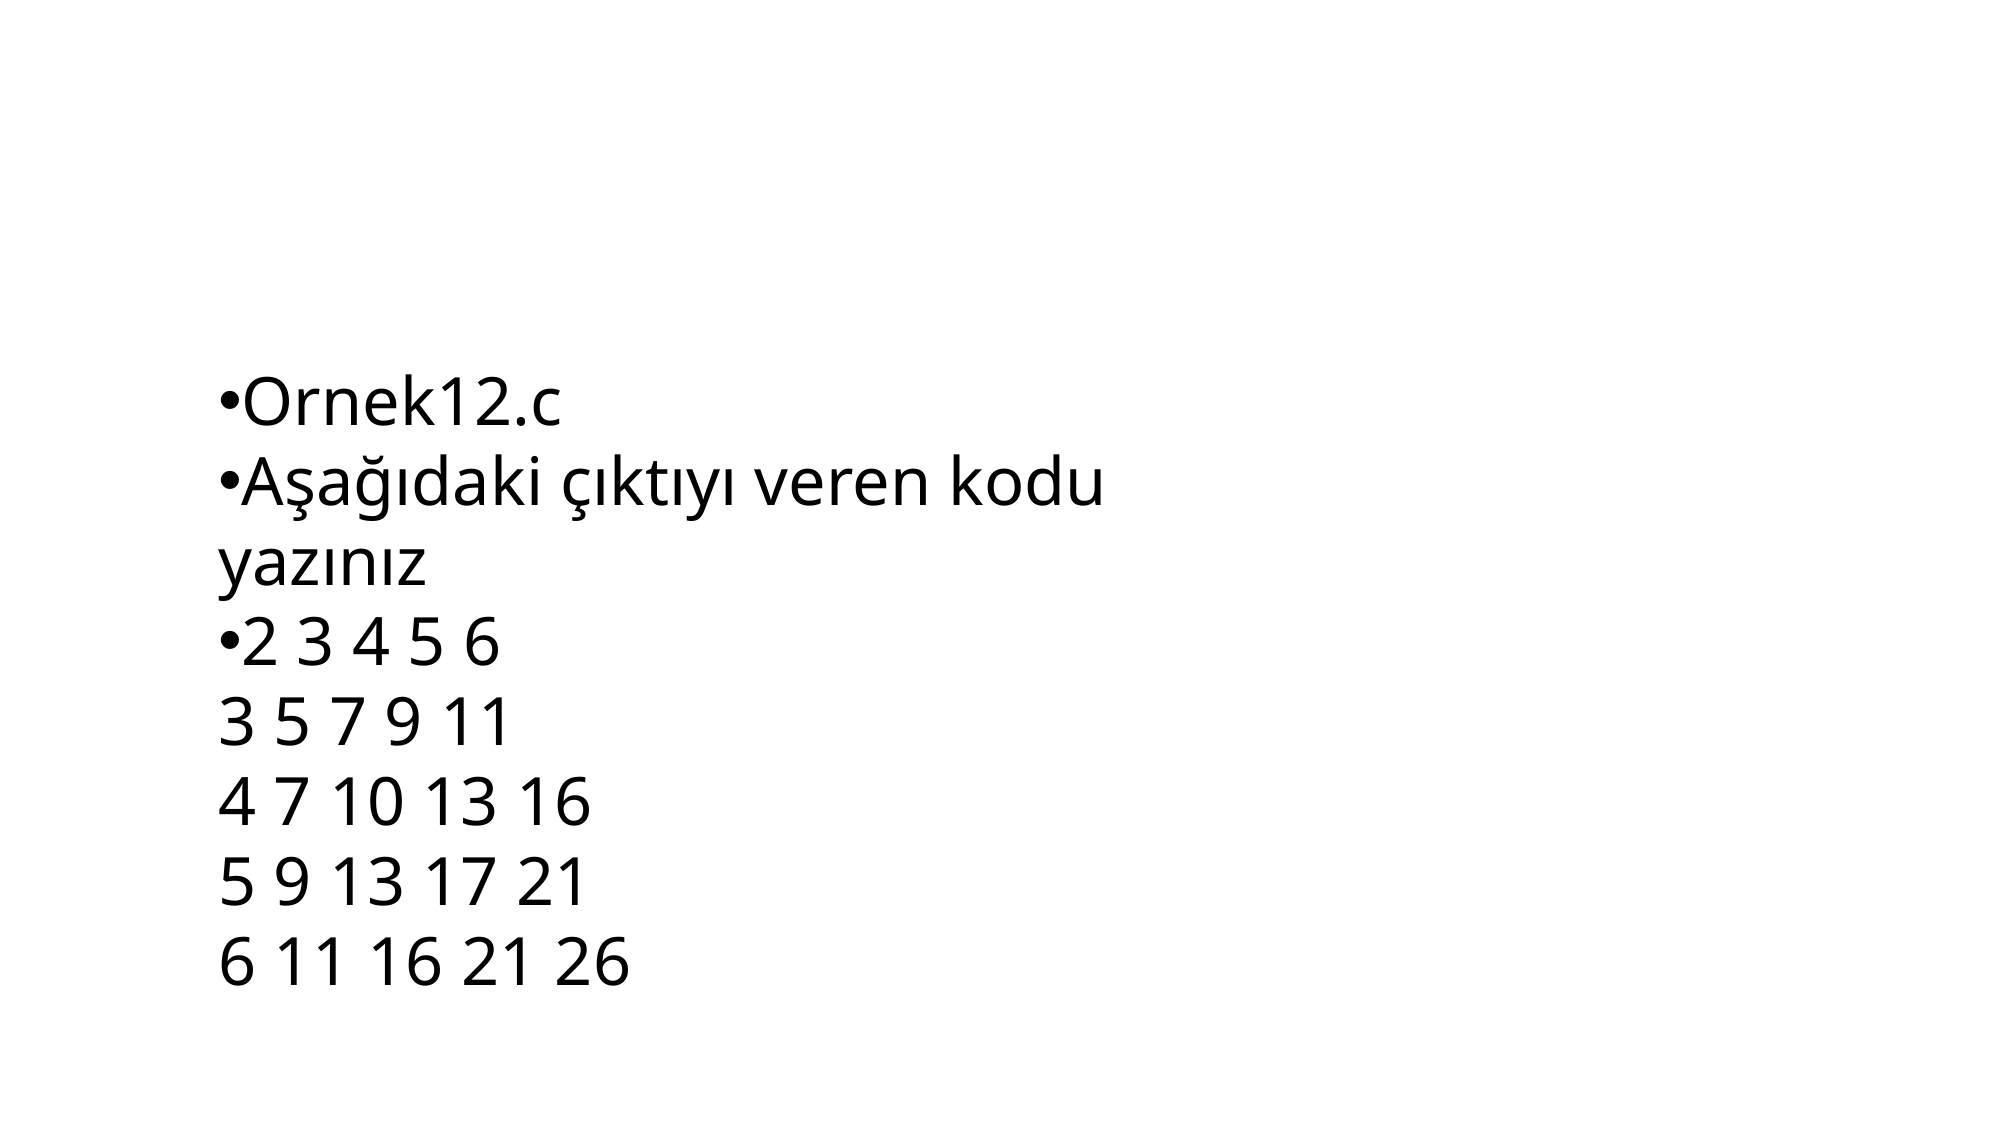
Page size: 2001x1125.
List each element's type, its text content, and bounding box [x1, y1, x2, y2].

text_box Ornek12.c Aşağıdaki çıktıyı veren kodu yazınız 2 3 4 5 6 3 5 7 9 11 4 7 10 13 16 5 9 13 17 21 6 11 16 21 26 [203, 351, 1204, 1007]
